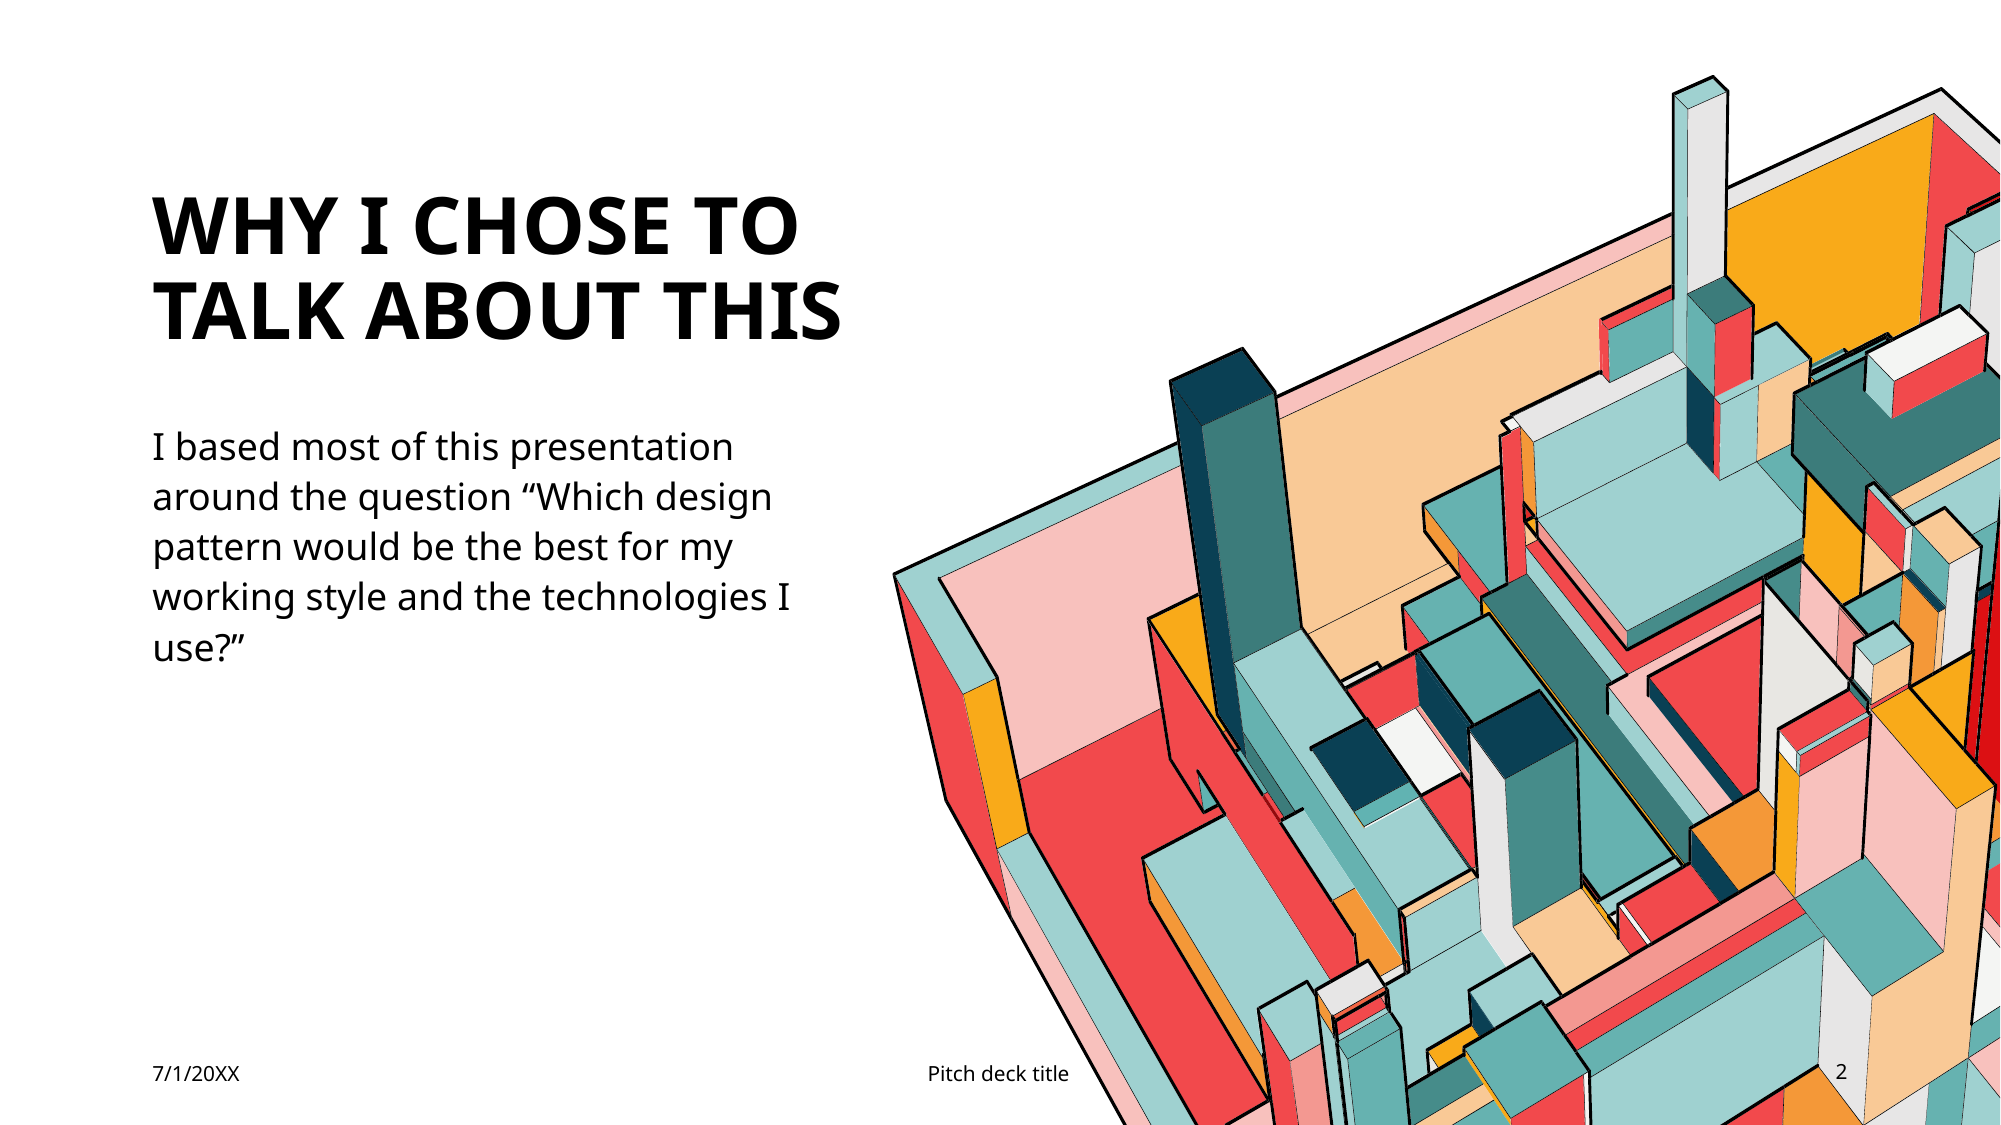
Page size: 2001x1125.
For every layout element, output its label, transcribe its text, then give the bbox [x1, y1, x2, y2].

list I based most of this presentation around the question “Which design pattern would be the best for my working style and the technologies I use?” [137, 410, 860, 918]
slide_number 2 [1412, 1042, 1863, 1103]
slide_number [137, 1042, 363, 1103]
footer Pitch deck title [634, 1042, 1085, 1103]
title Why I chose to talk about this [137, 114, 909, 429]
